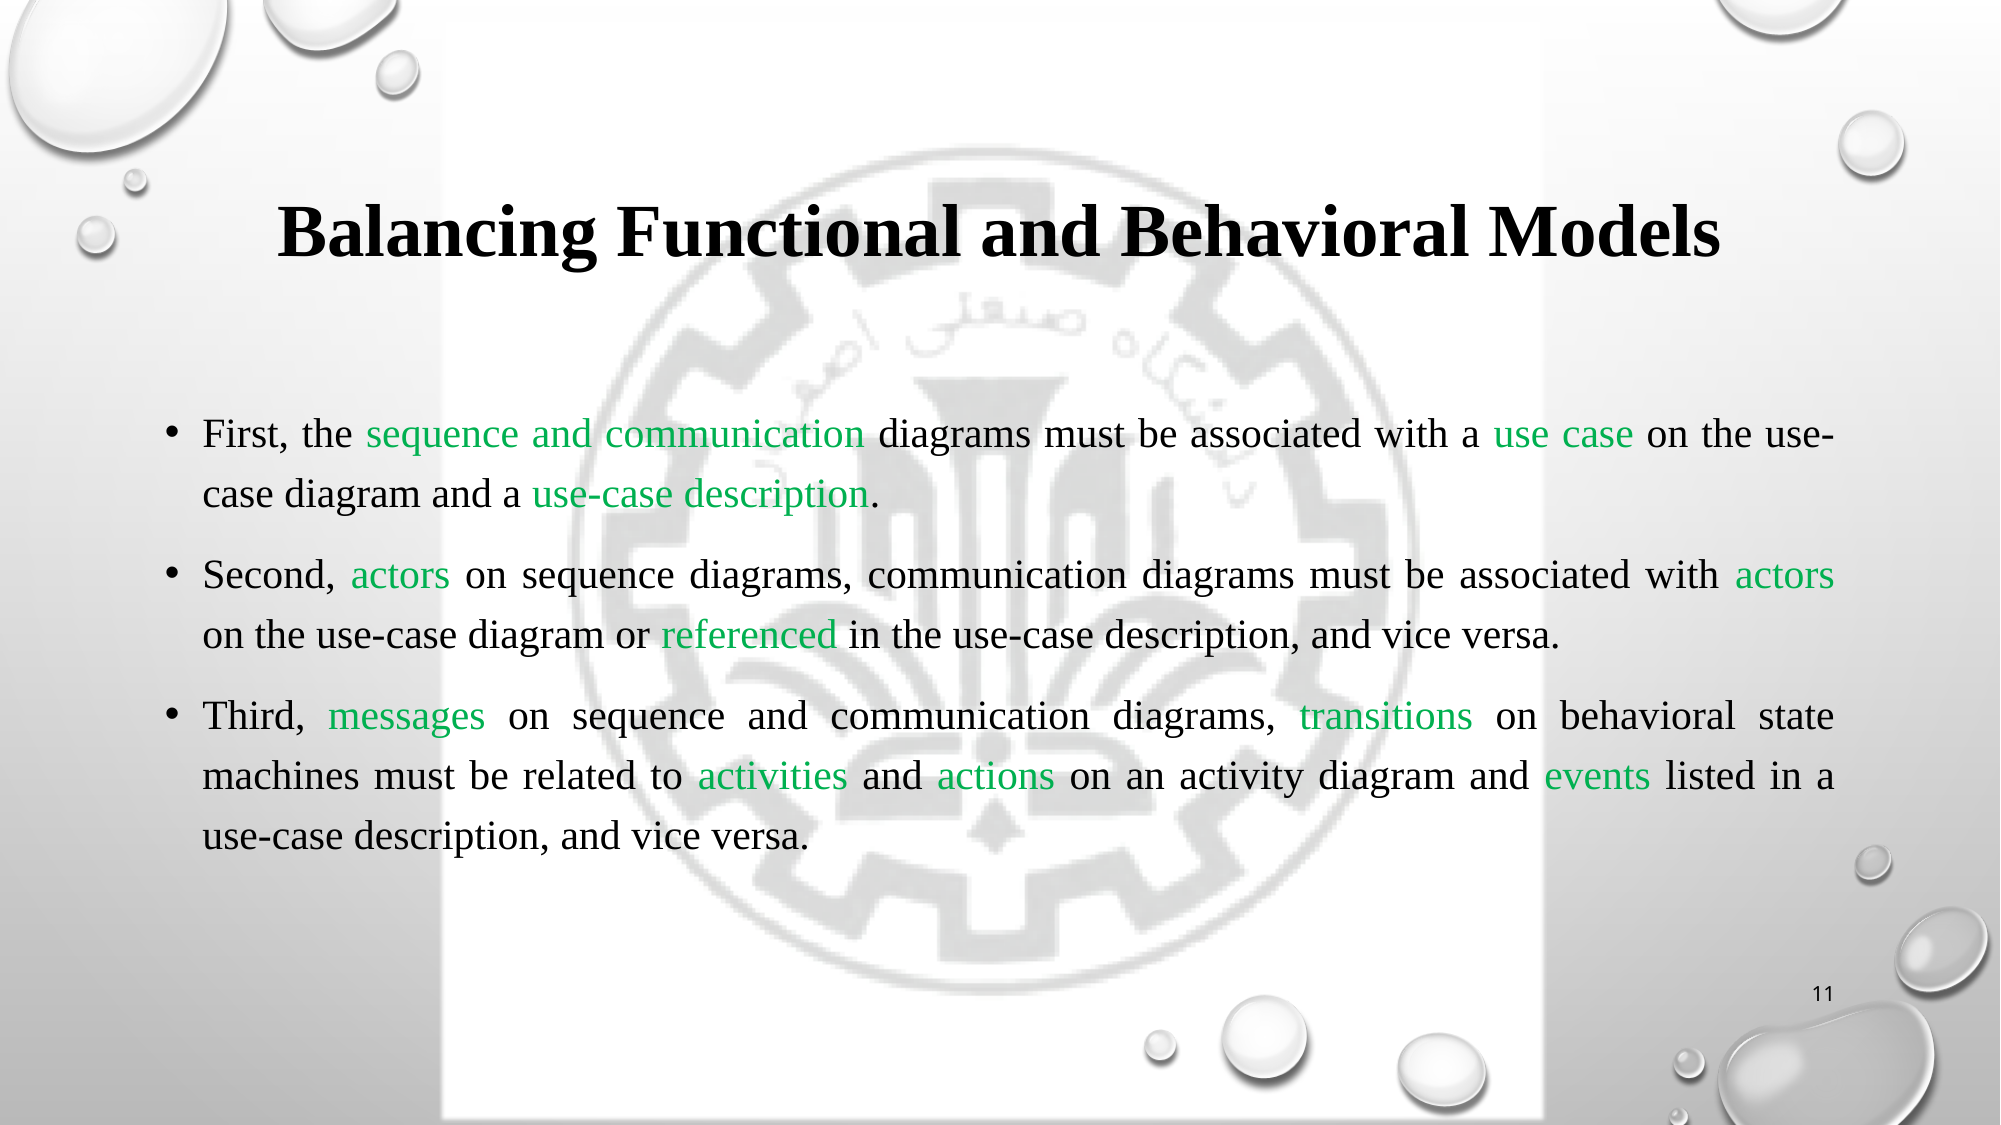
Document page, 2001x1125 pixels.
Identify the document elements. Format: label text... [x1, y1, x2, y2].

list First, the sequence and communication diagrams must be associated with a use case on the use-case diagram and a use-case description. Second, actors on sequence diagrams, communication diagrams must be associated with actors on the use-case diagram or referenced in the use-case description, and vice versa. Third, messages on sequence and communication diagrams, transitions on behavioral state machines must be related to activities and actions on an activity diagram and events listed in a use-case description, and vice versa. [149, 388, 1850, 1125]
picture [0, 0, 2000, 1125]
title Balancing Functional and Behavioral Models [149, 101, 1851, 364]
slide_number 11 [1724, 965, 1851, 1025]
